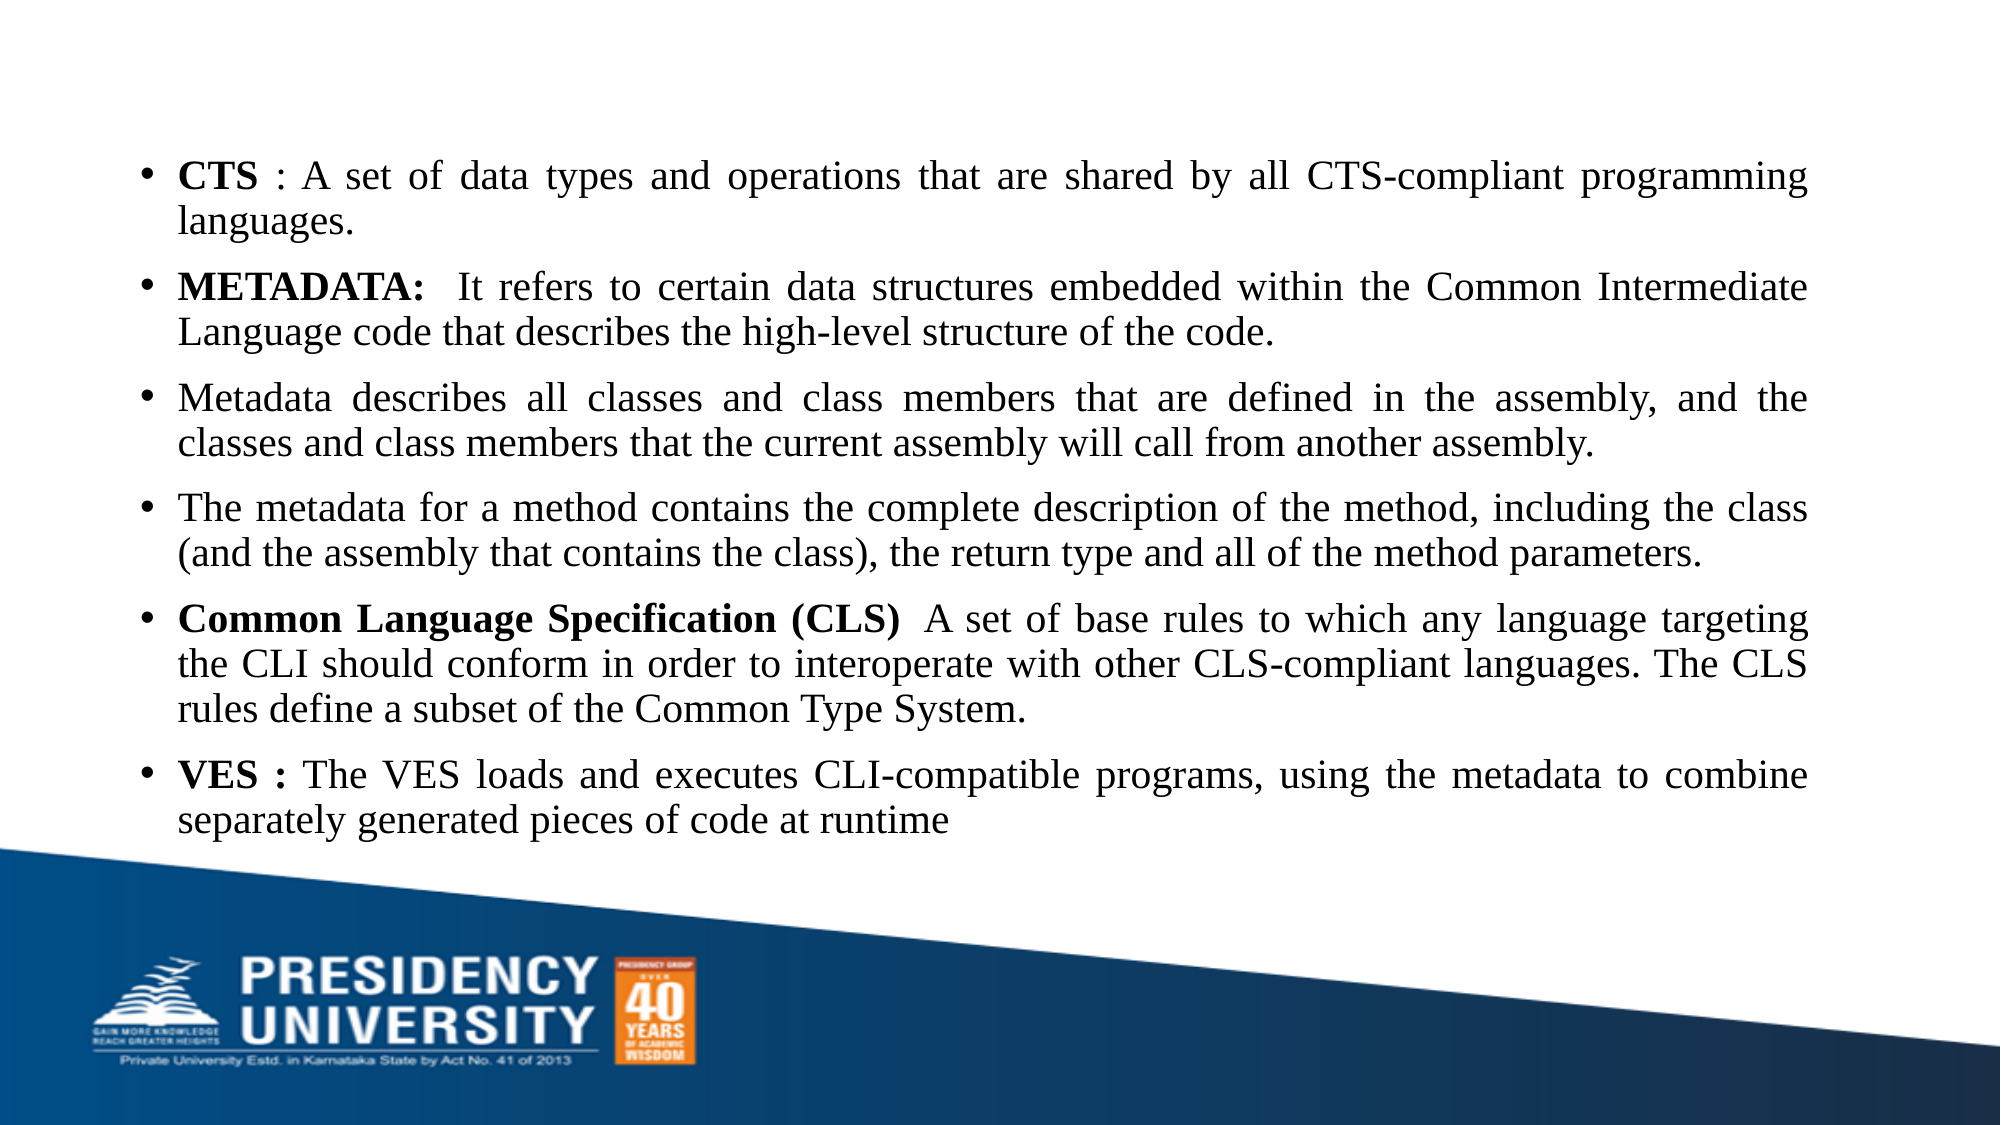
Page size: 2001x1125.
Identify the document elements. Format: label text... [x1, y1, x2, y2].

picture [0, 845, 2000, 1125]
list CTS : A set of data types and operations that are shared by all CTS-compliant programming languages. METADATA: It refers to certain data structures embedded within the Common Intermediate Language code that describes the high-level structure of the code. Metadata describes all classes and class members that are defined in the assembly, and the classes and class members that the current assembly will call from another assembly. The metadata for a method contains the complete description of the method, including the class (and the assembly that contains the class), the return type and all of the method parameters. Common Language Specification (CLS) A set of base rules to which any language targeting the CLI should conform in order to interoperate with other CLS-compliant languages. The CLS rules define a subset of the Common Type System. VES : The VES loads and executes CLI-compatible programs, using the metadata to combine separately generated pieces of code at runtime [125, 75, 1825, 1063]
